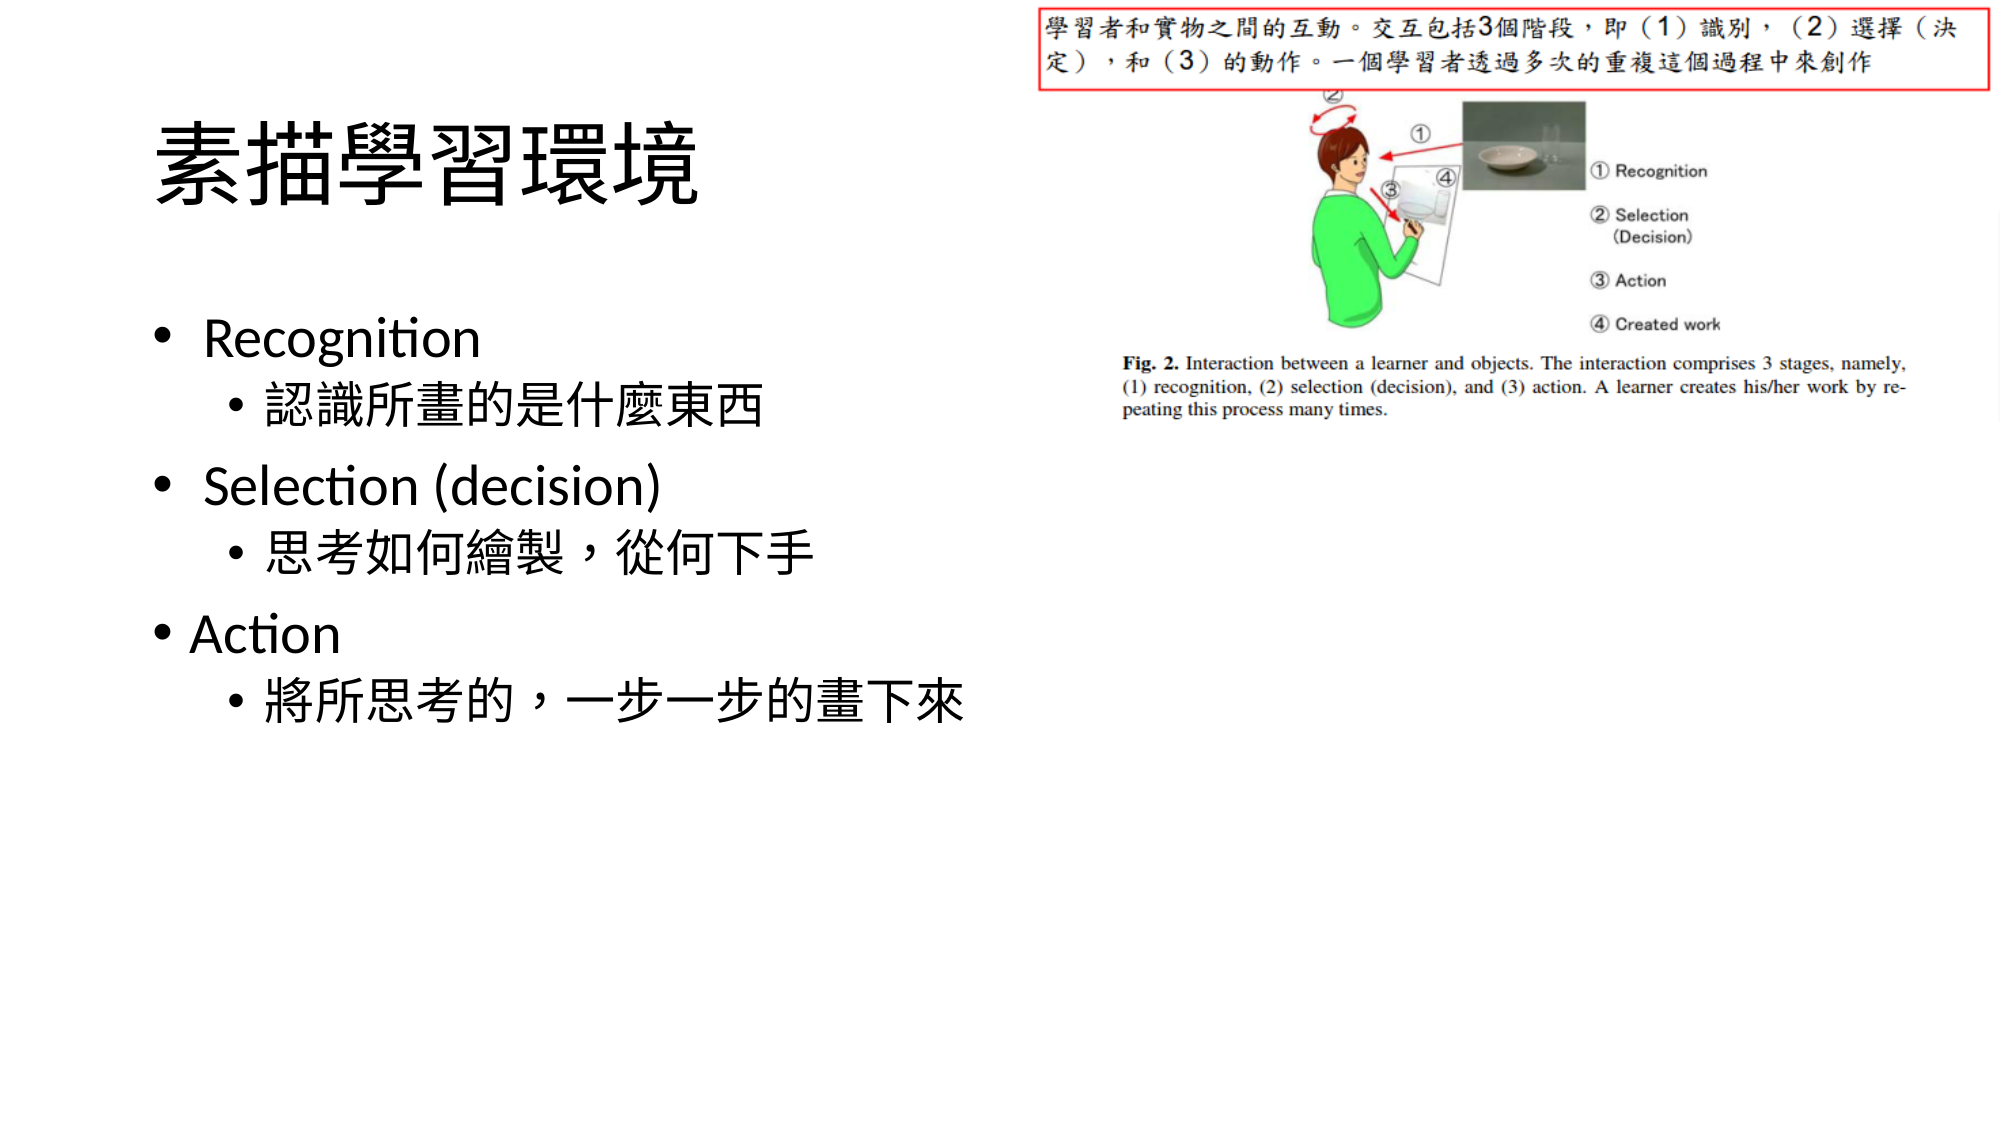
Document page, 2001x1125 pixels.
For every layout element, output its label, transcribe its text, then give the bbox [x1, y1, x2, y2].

list Recognition 認識所畫的是什麼東西 Selection (decision) 思考如何繪製，從何下手 Action 將所思考的，一步一步的畫下來 [137, 299, 1863, 1014]
title 素描學習環境 [137, 59, 1030, 278]
picture [1030, 0, 2000, 422]
